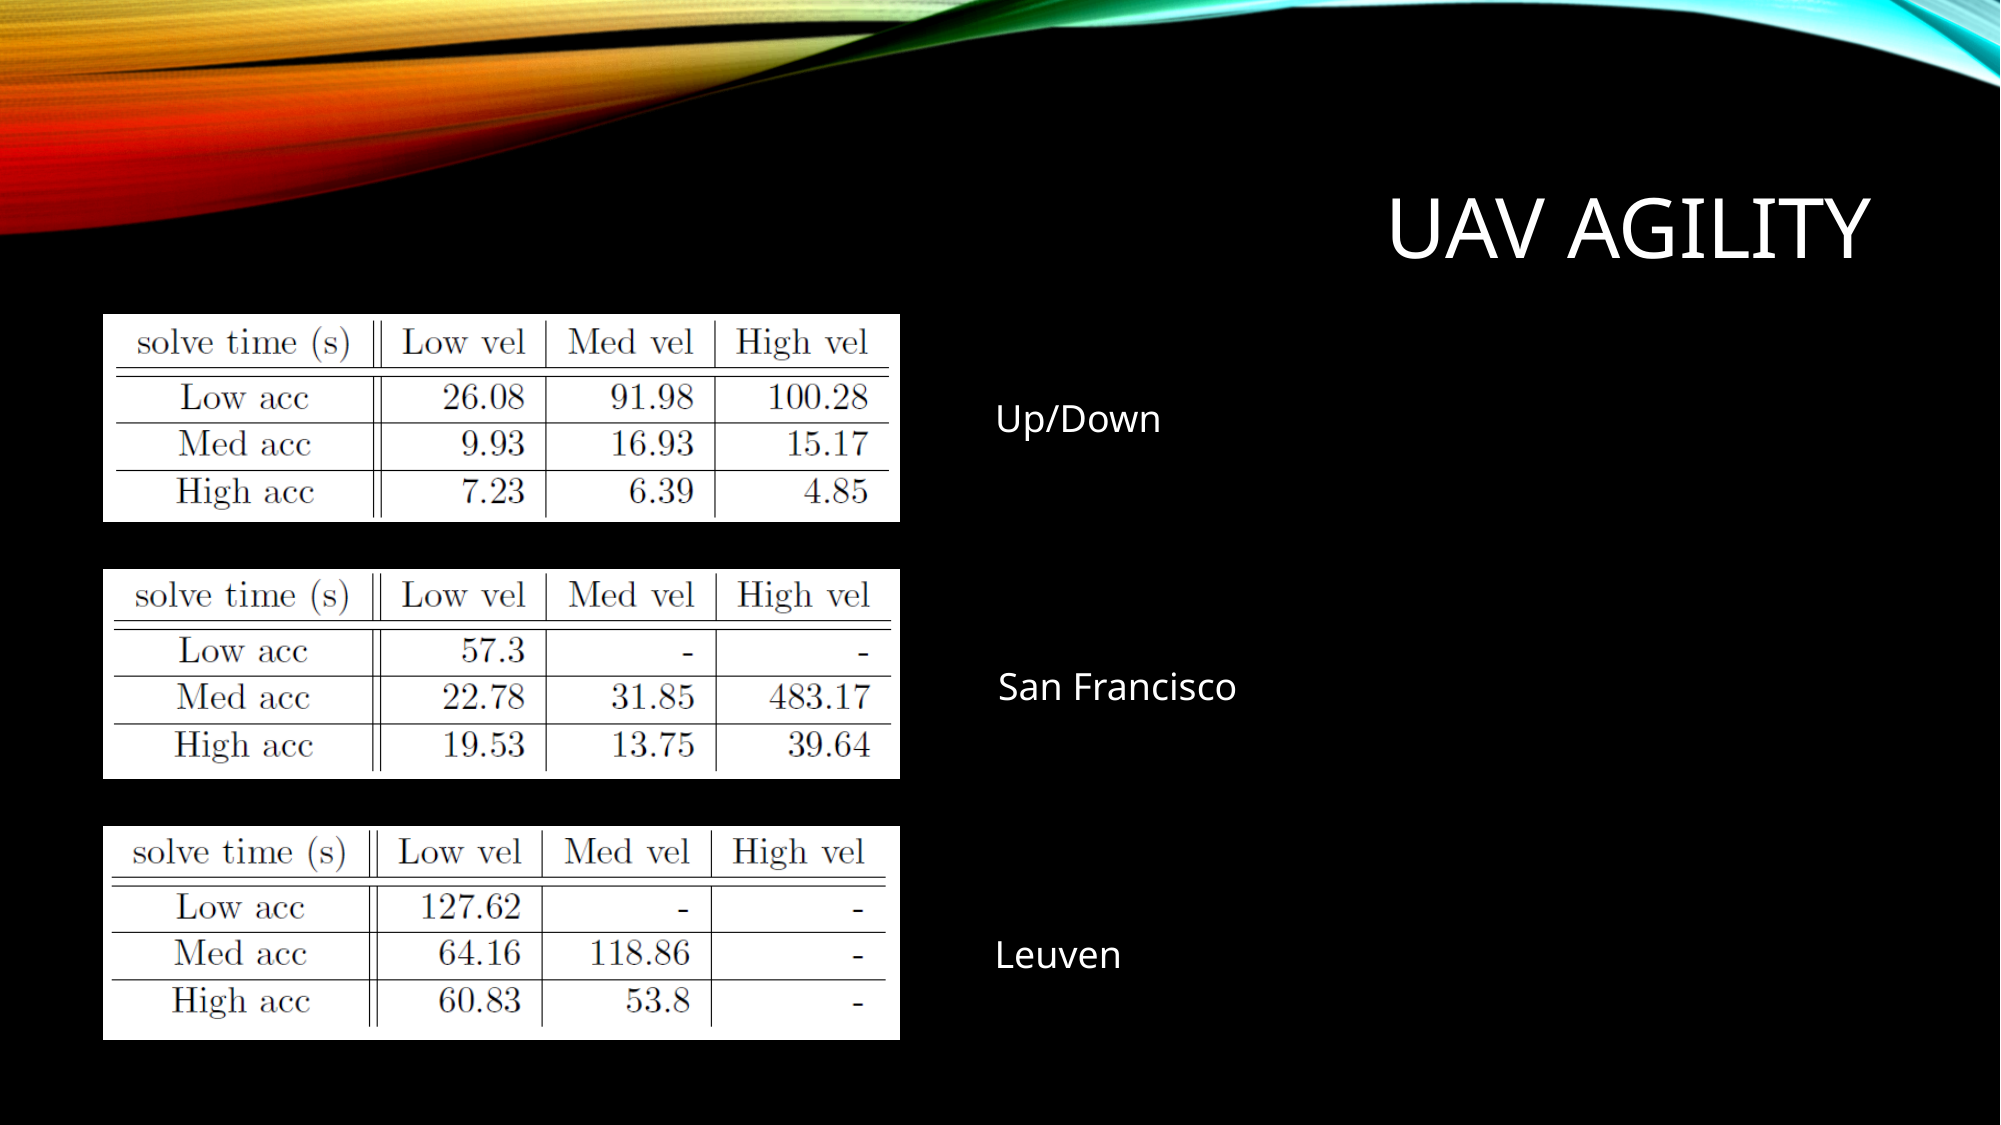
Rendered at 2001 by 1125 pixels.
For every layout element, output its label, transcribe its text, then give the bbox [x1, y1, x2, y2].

text_box Up/Down [980, 387, 1177, 448]
picture [0, 0, 2000, 237]
text_box Leuven [979, 923, 1138, 984]
picture [103, 826, 901, 1040]
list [103, 569, 901, 779]
text_box San Francisco [983, 655, 1253, 716]
title UAV Agility [474, 125, 1888, 338]
picture [103, 314, 901, 522]
